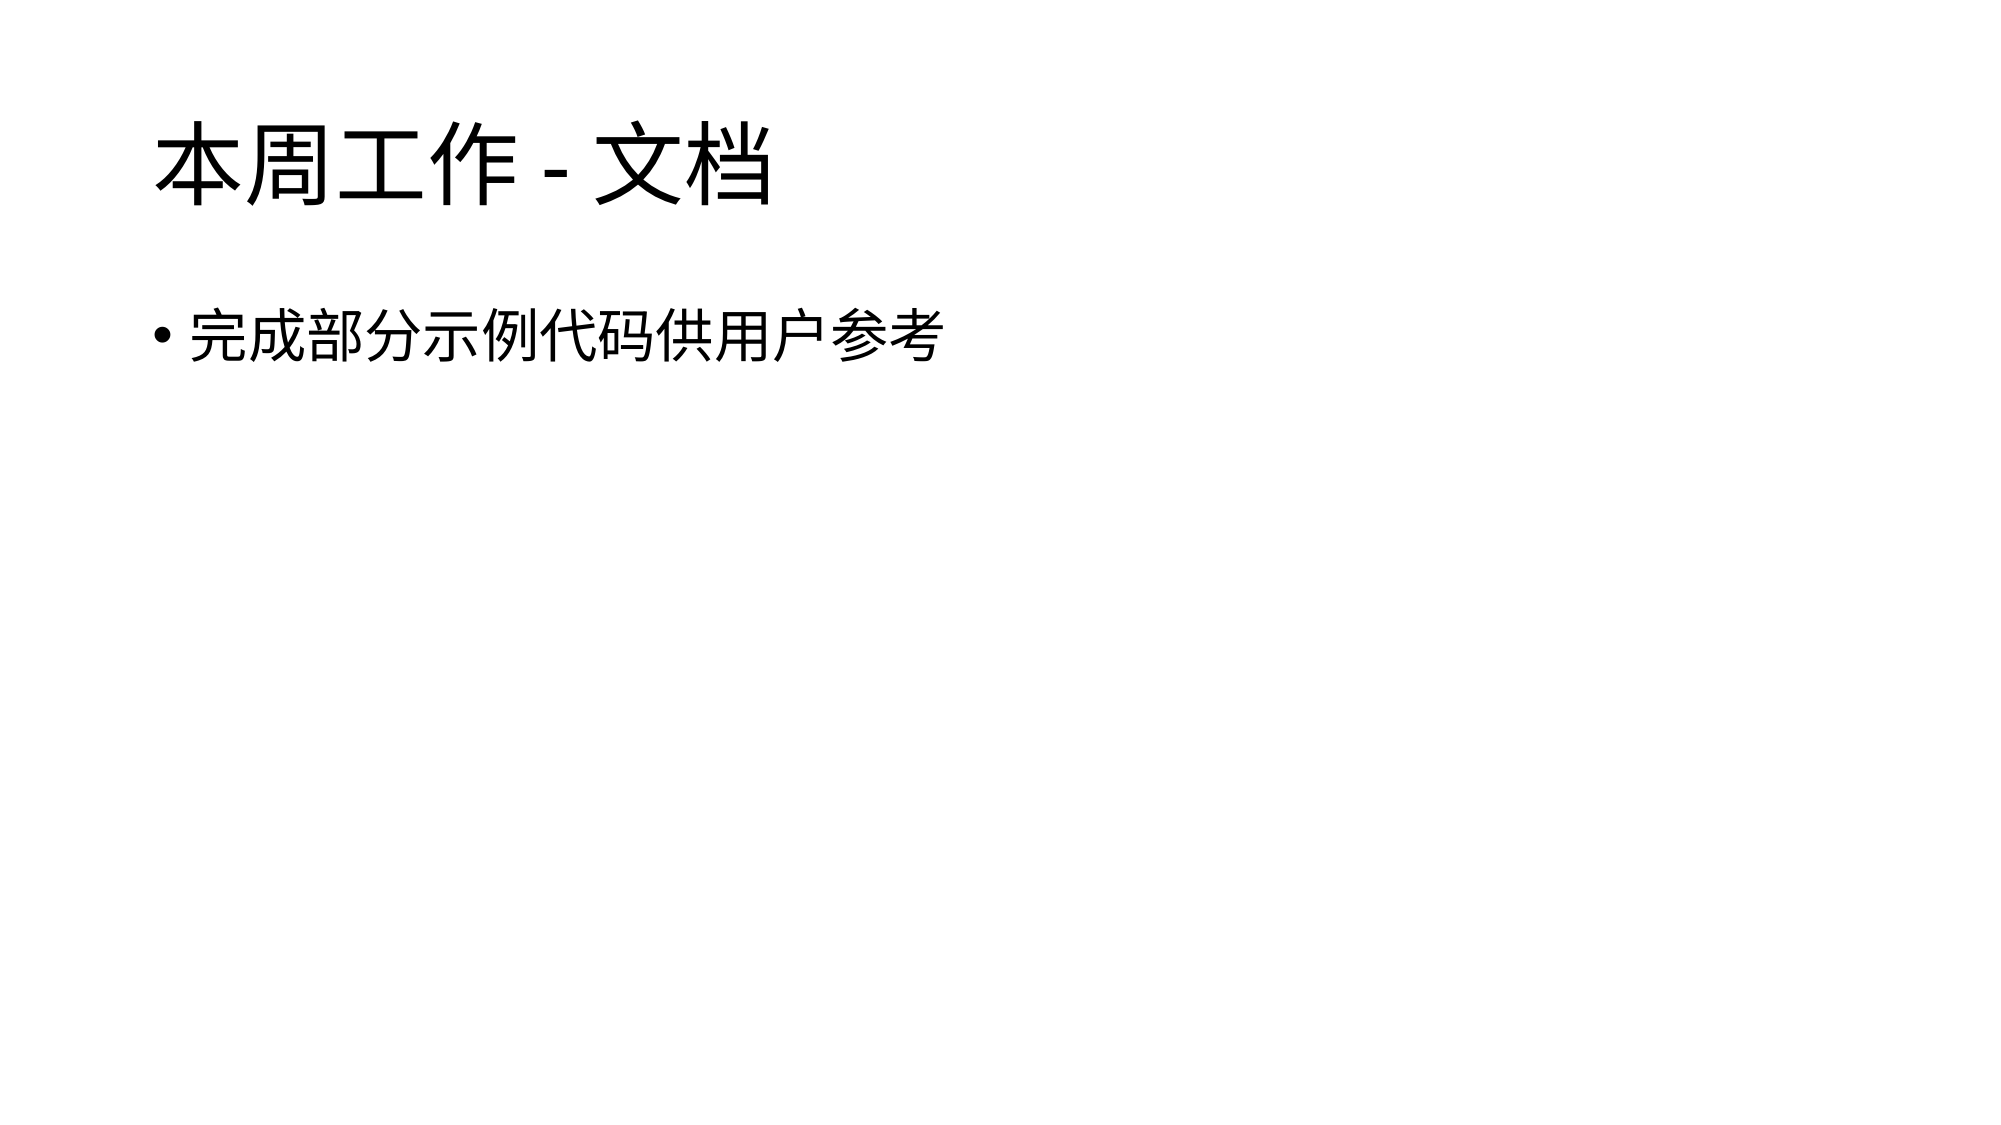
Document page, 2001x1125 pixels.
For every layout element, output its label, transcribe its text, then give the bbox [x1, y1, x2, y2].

list 完成部分示例代码供用户参考 [137, 299, 1863, 1014]
title 本周工作-文档 [137, 59, 1863, 278]
